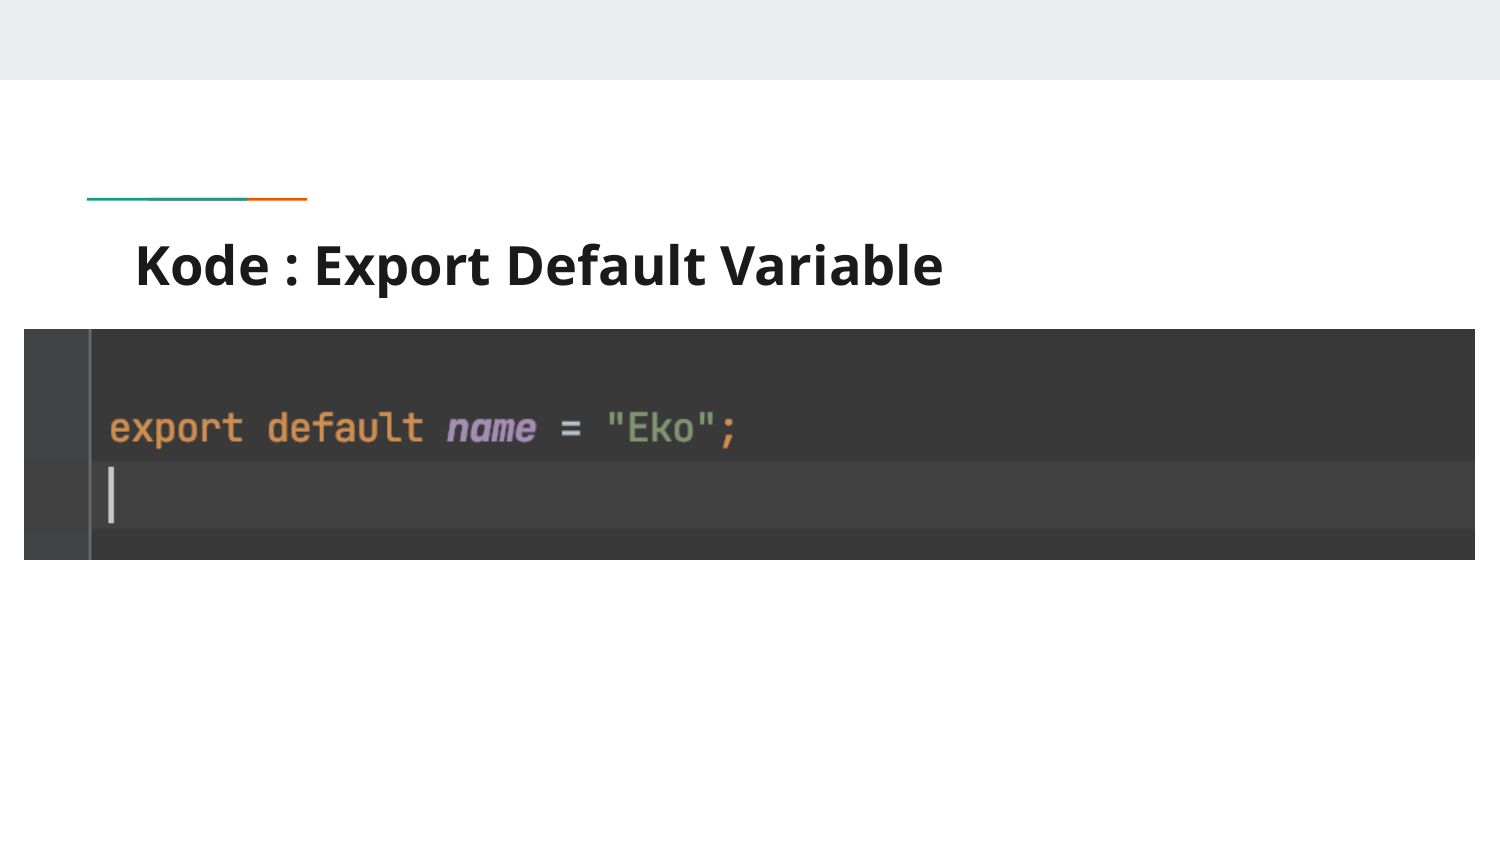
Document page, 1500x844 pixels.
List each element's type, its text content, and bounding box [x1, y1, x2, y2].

title Kode : Export Default Variable [119, 216, 1381, 305]
picture [24, 328, 1476, 561]
